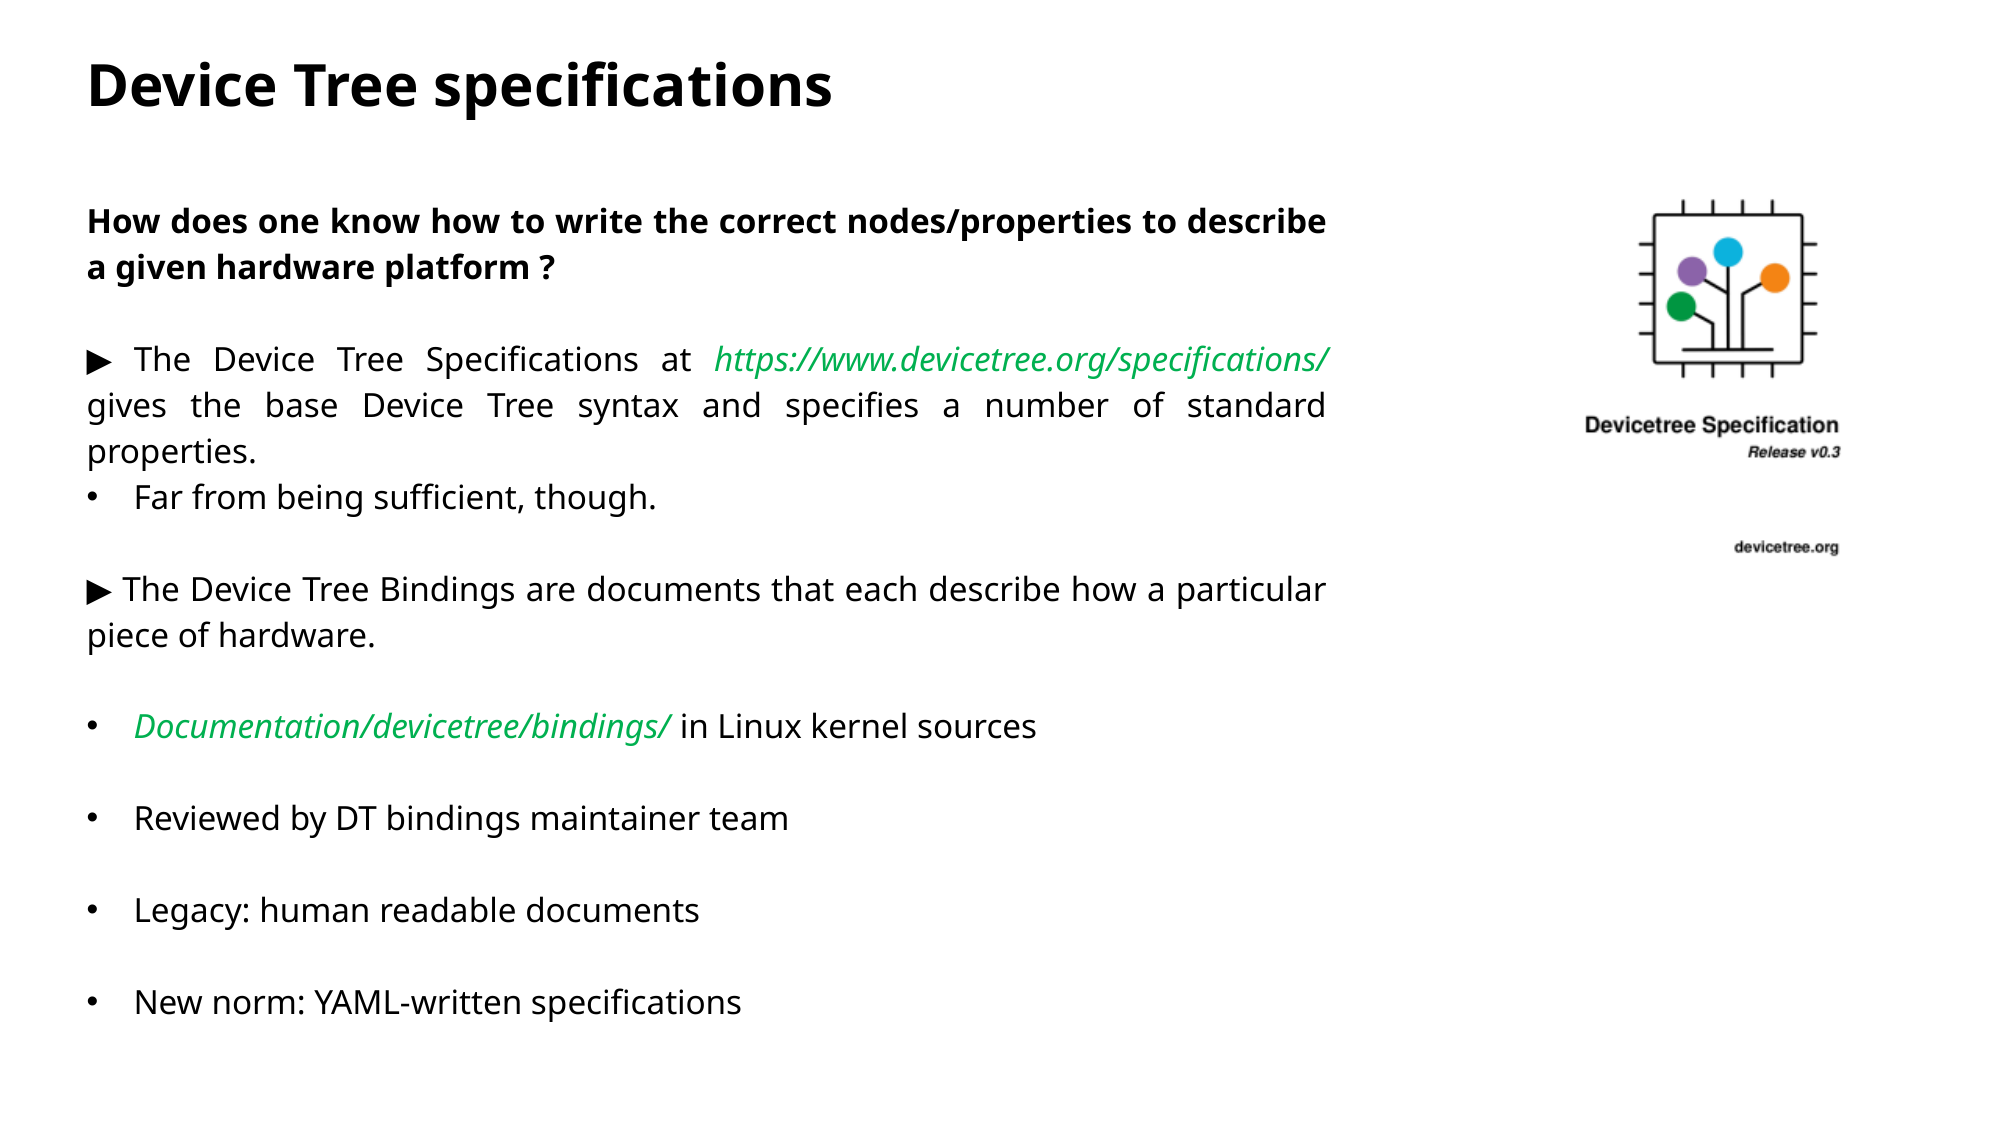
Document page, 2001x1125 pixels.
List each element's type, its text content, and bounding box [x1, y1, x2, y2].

list How does one know how to write the correct nodes/properties to describe a given hardware platform ? ▶ The Device Tree Specifications at https://www.devicetree.org/specifications/ gives the base Device Tree syntax and specifies a number of standard properties. Far from being sufficient, though. ▶ The Device Tree Bindings are documents that each describe how a particular piece of hardware. Documentation/devicetree/bindings/ in Linux kernel sources Reviewed by DT bindings maintainer team Legacy: human readable documents New norm: YAML-written specifications [71, 187, 1344, 1048]
title Device Tree specifications [71, 19, 1927, 157]
picture [1504, 186, 1928, 647]
